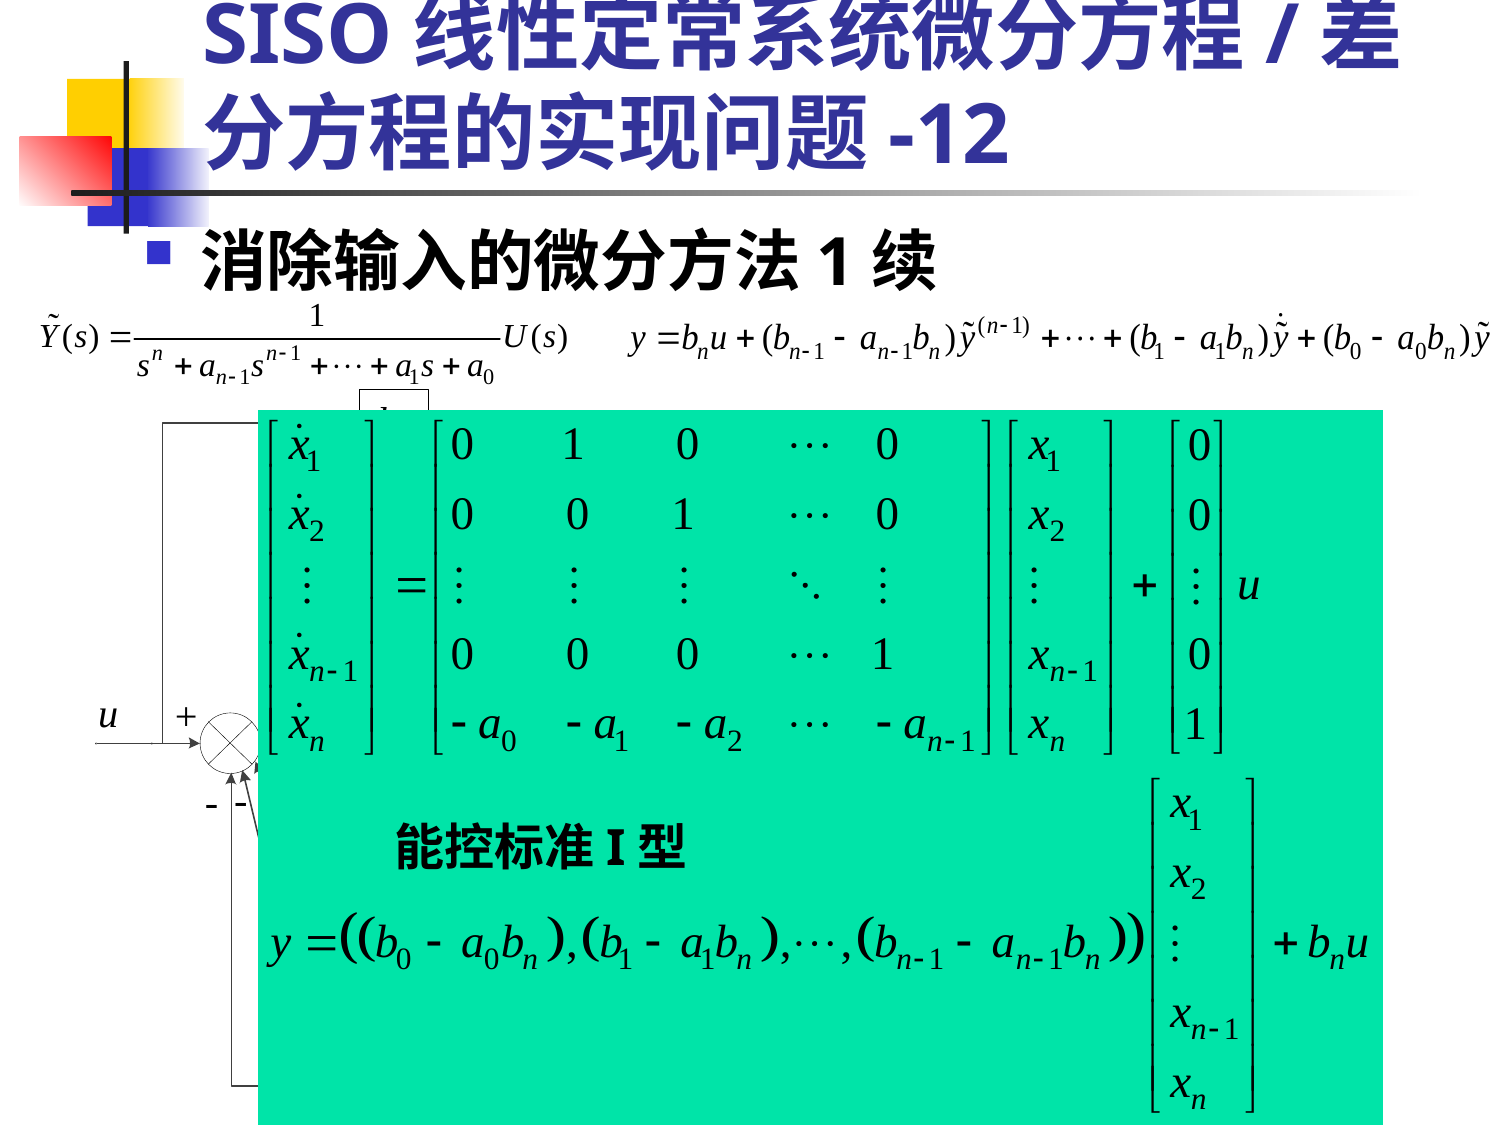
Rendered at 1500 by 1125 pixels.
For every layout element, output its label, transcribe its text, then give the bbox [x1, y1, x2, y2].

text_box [34, 292, 575, 393]
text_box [257, 409, 1384, 1125]
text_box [79, 386, 1395, 1125]
title SISO线性定常系统微分方程/差分方程的实现问题-12 [187, 1, 1467, 188]
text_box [620, 304, 1500, 368]
list 消除输入的微分方法1续 [128, 210, 1470, 1007]
